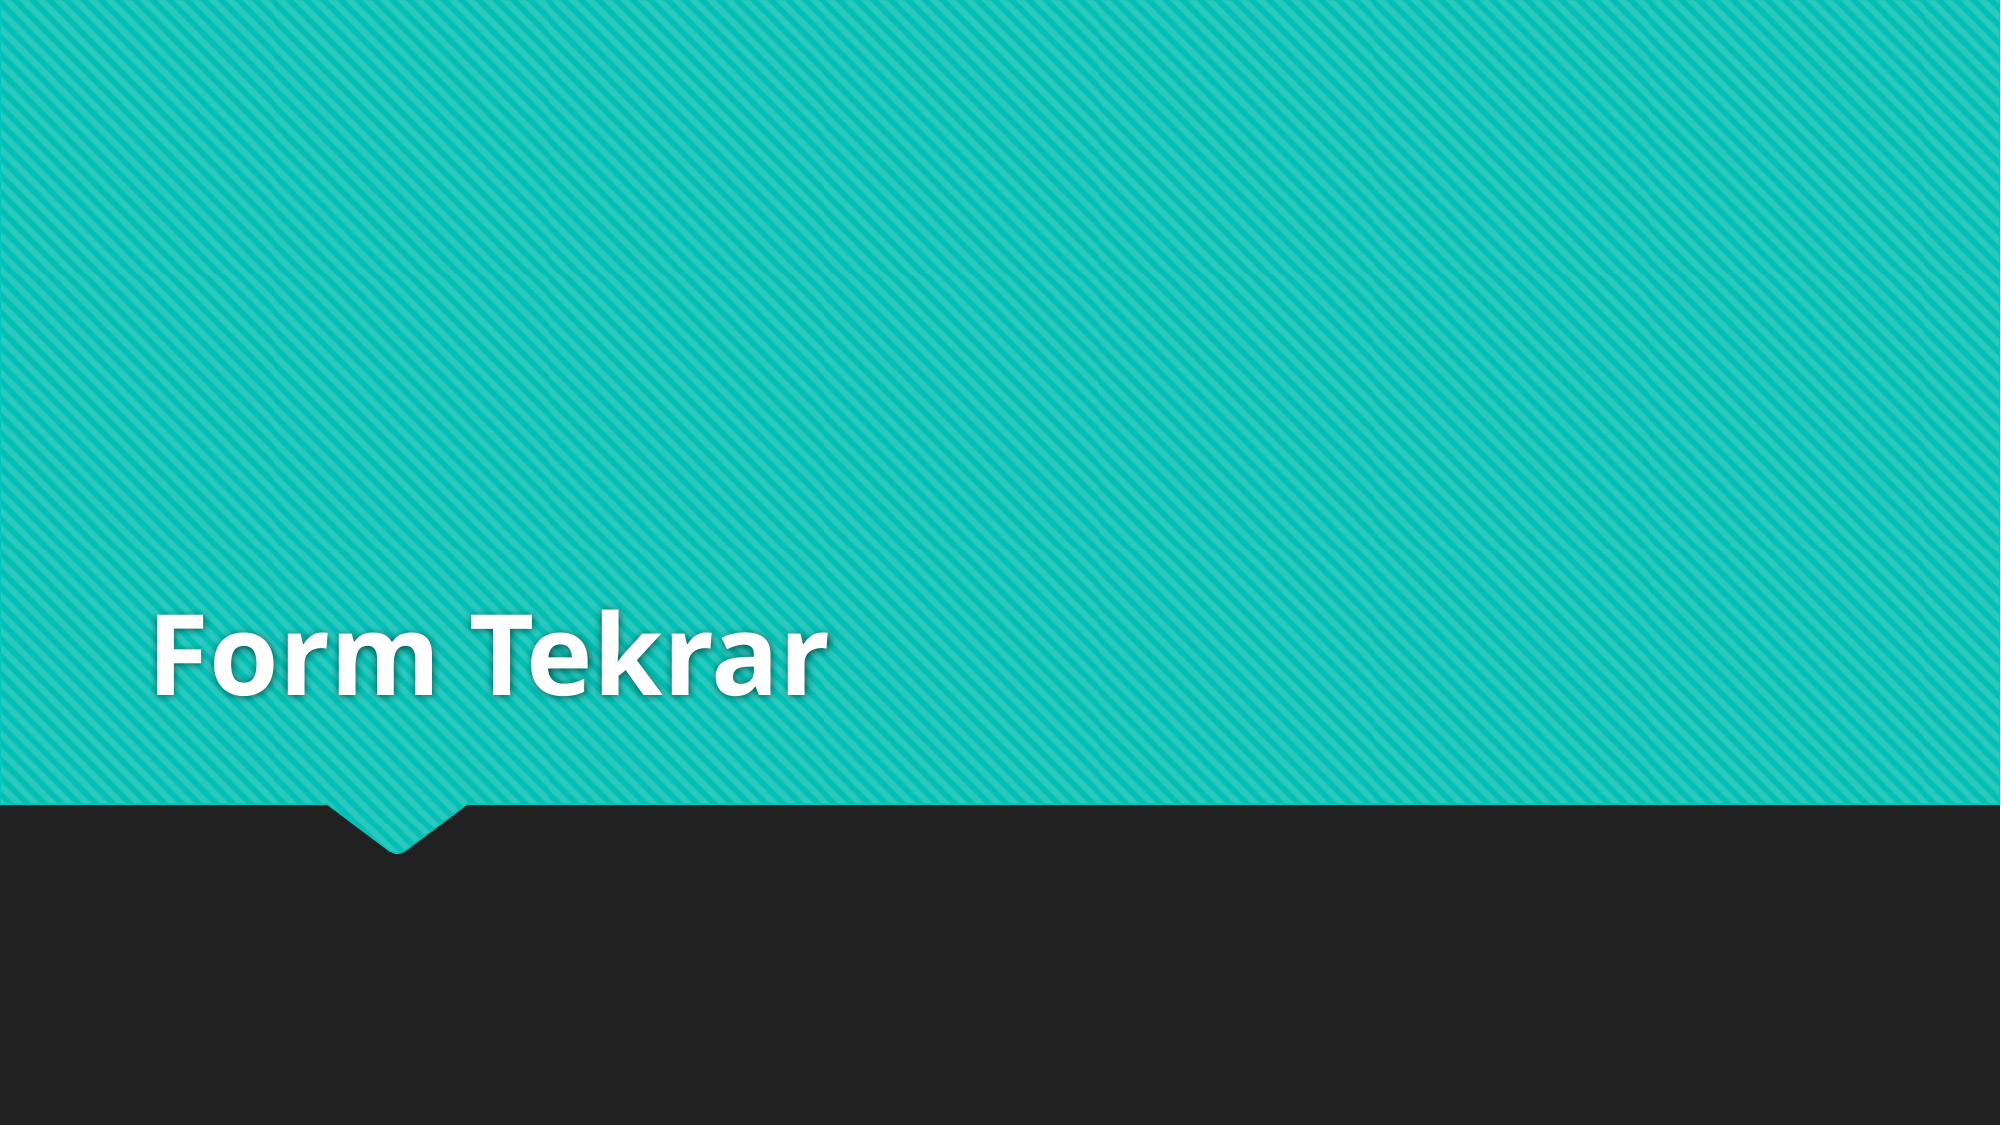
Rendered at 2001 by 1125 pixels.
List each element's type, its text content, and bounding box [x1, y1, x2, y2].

title Form Tekrar [132, 237, 1868, 726]
